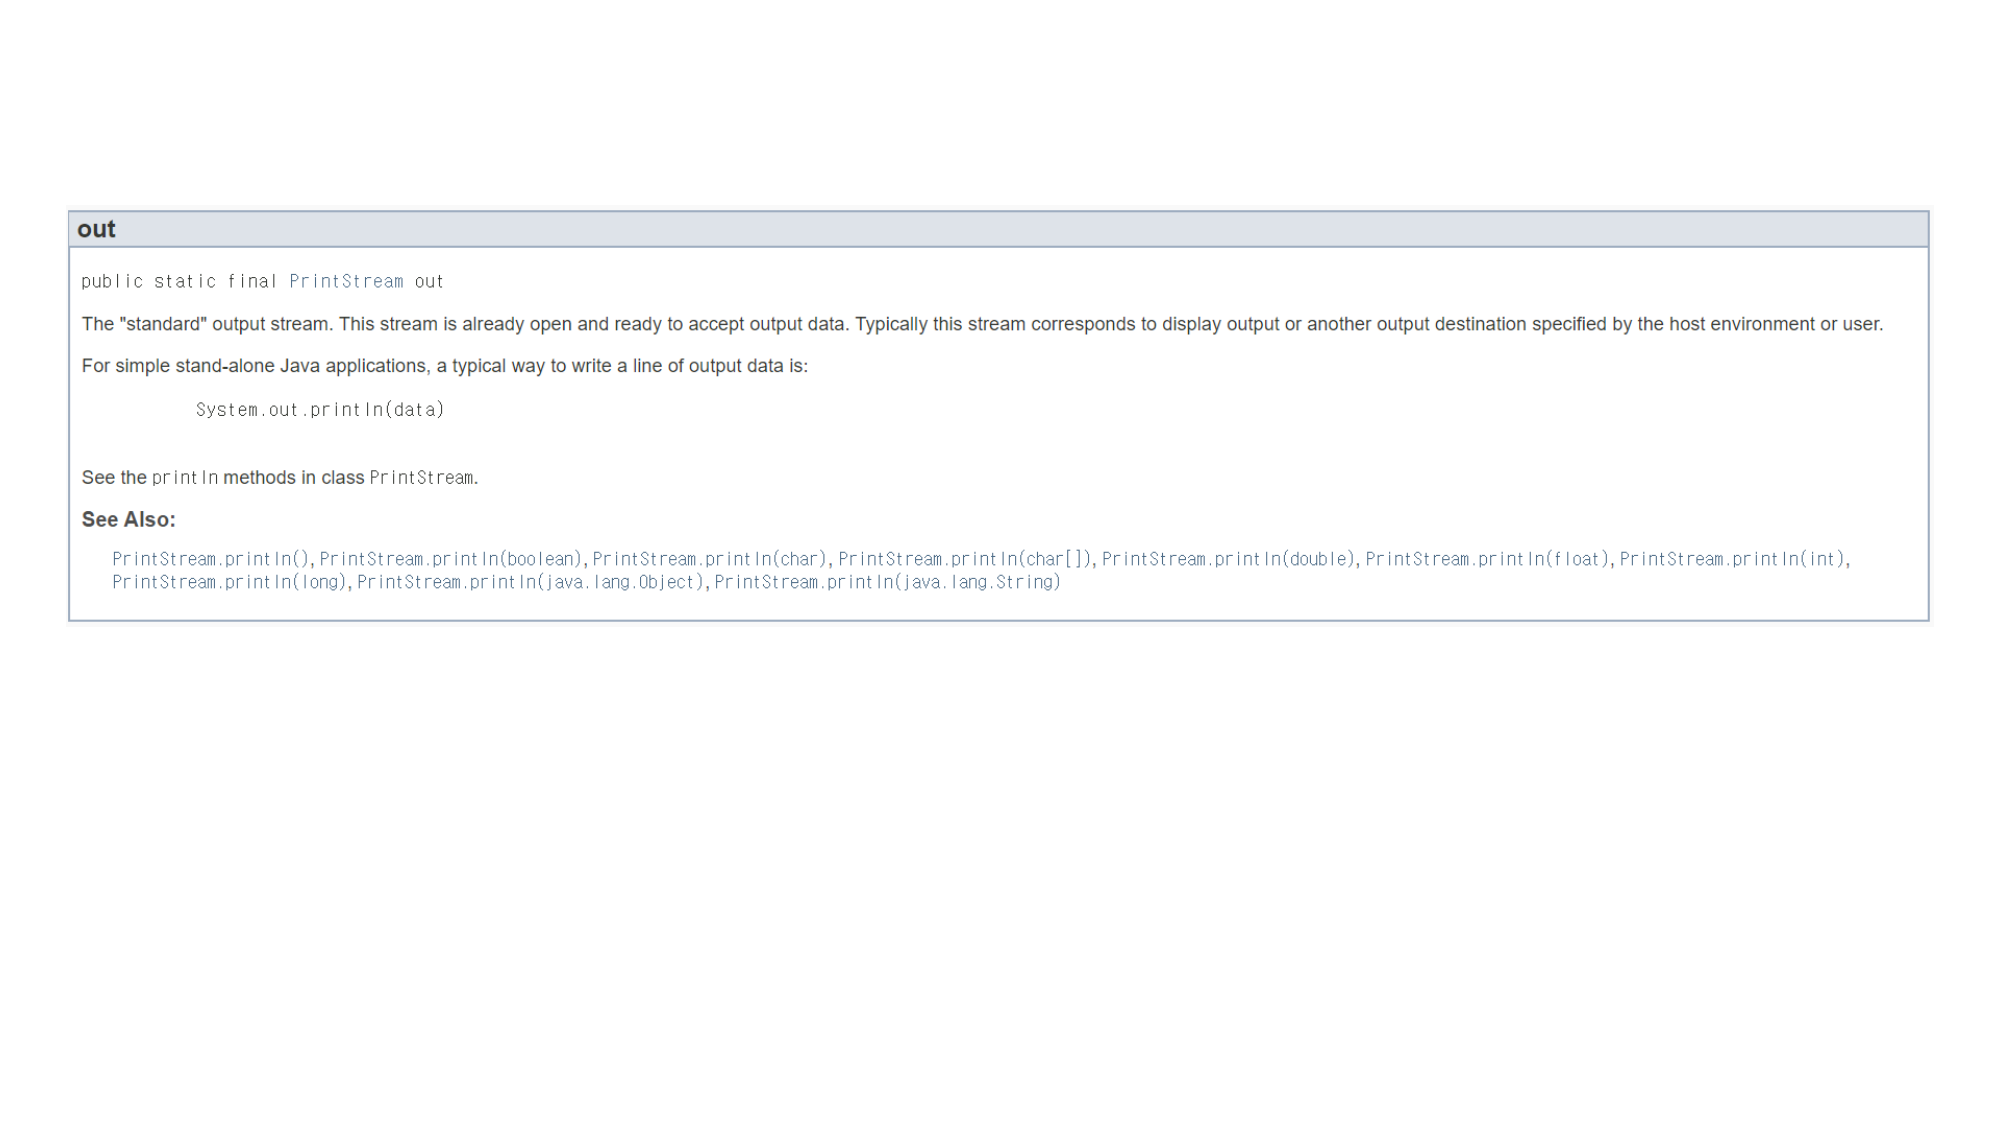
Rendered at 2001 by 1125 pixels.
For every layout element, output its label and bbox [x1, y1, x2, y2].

picture [65, 205, 1934, 627]
